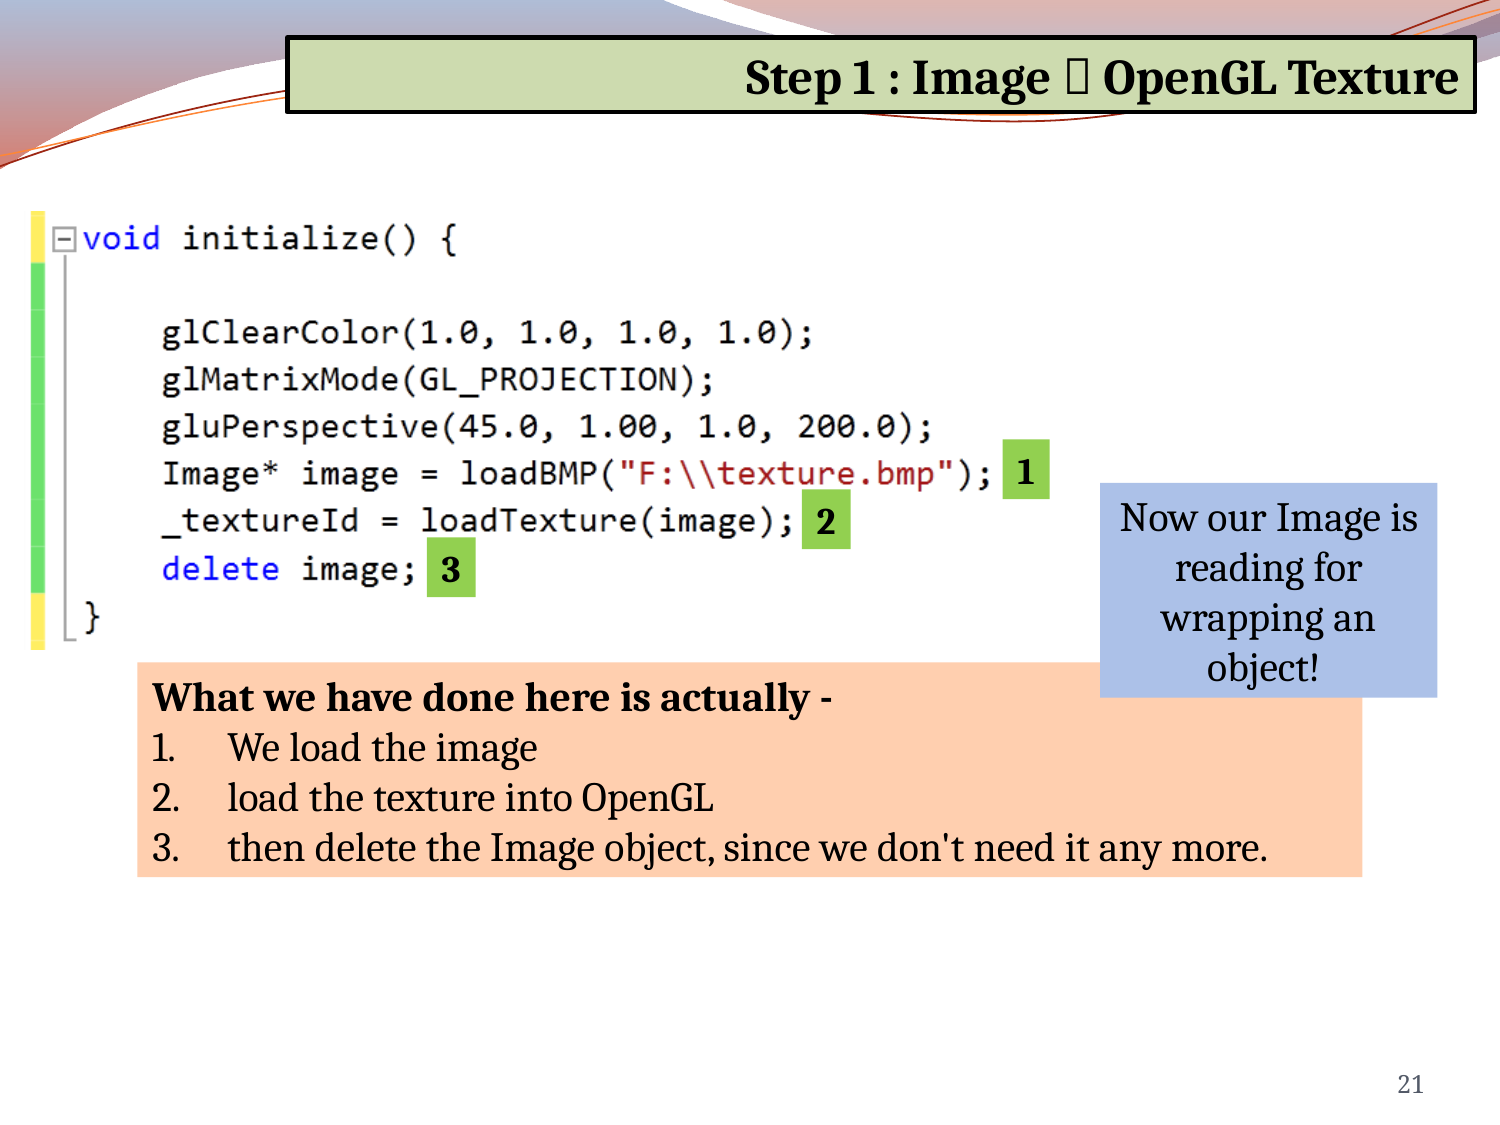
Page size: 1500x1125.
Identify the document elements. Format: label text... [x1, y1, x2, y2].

slide_number 21 [1299, 1042, 1425, 1103]
picture [24, 211, 1001, 651]
text_box What we have done here is actually - We load the image load the texture into OpenGL then delete the Image object, since we don't need it any more. [137, 662, 1363, 878]
text_box Now our Image is reading for wrapping an object! [1100, 482, 1438, 698]
text_box Step 1 : Image  OpenGL Texture [287, 37, 1475, 113]
text_box 1 [1007, 439, 1050, 500]
